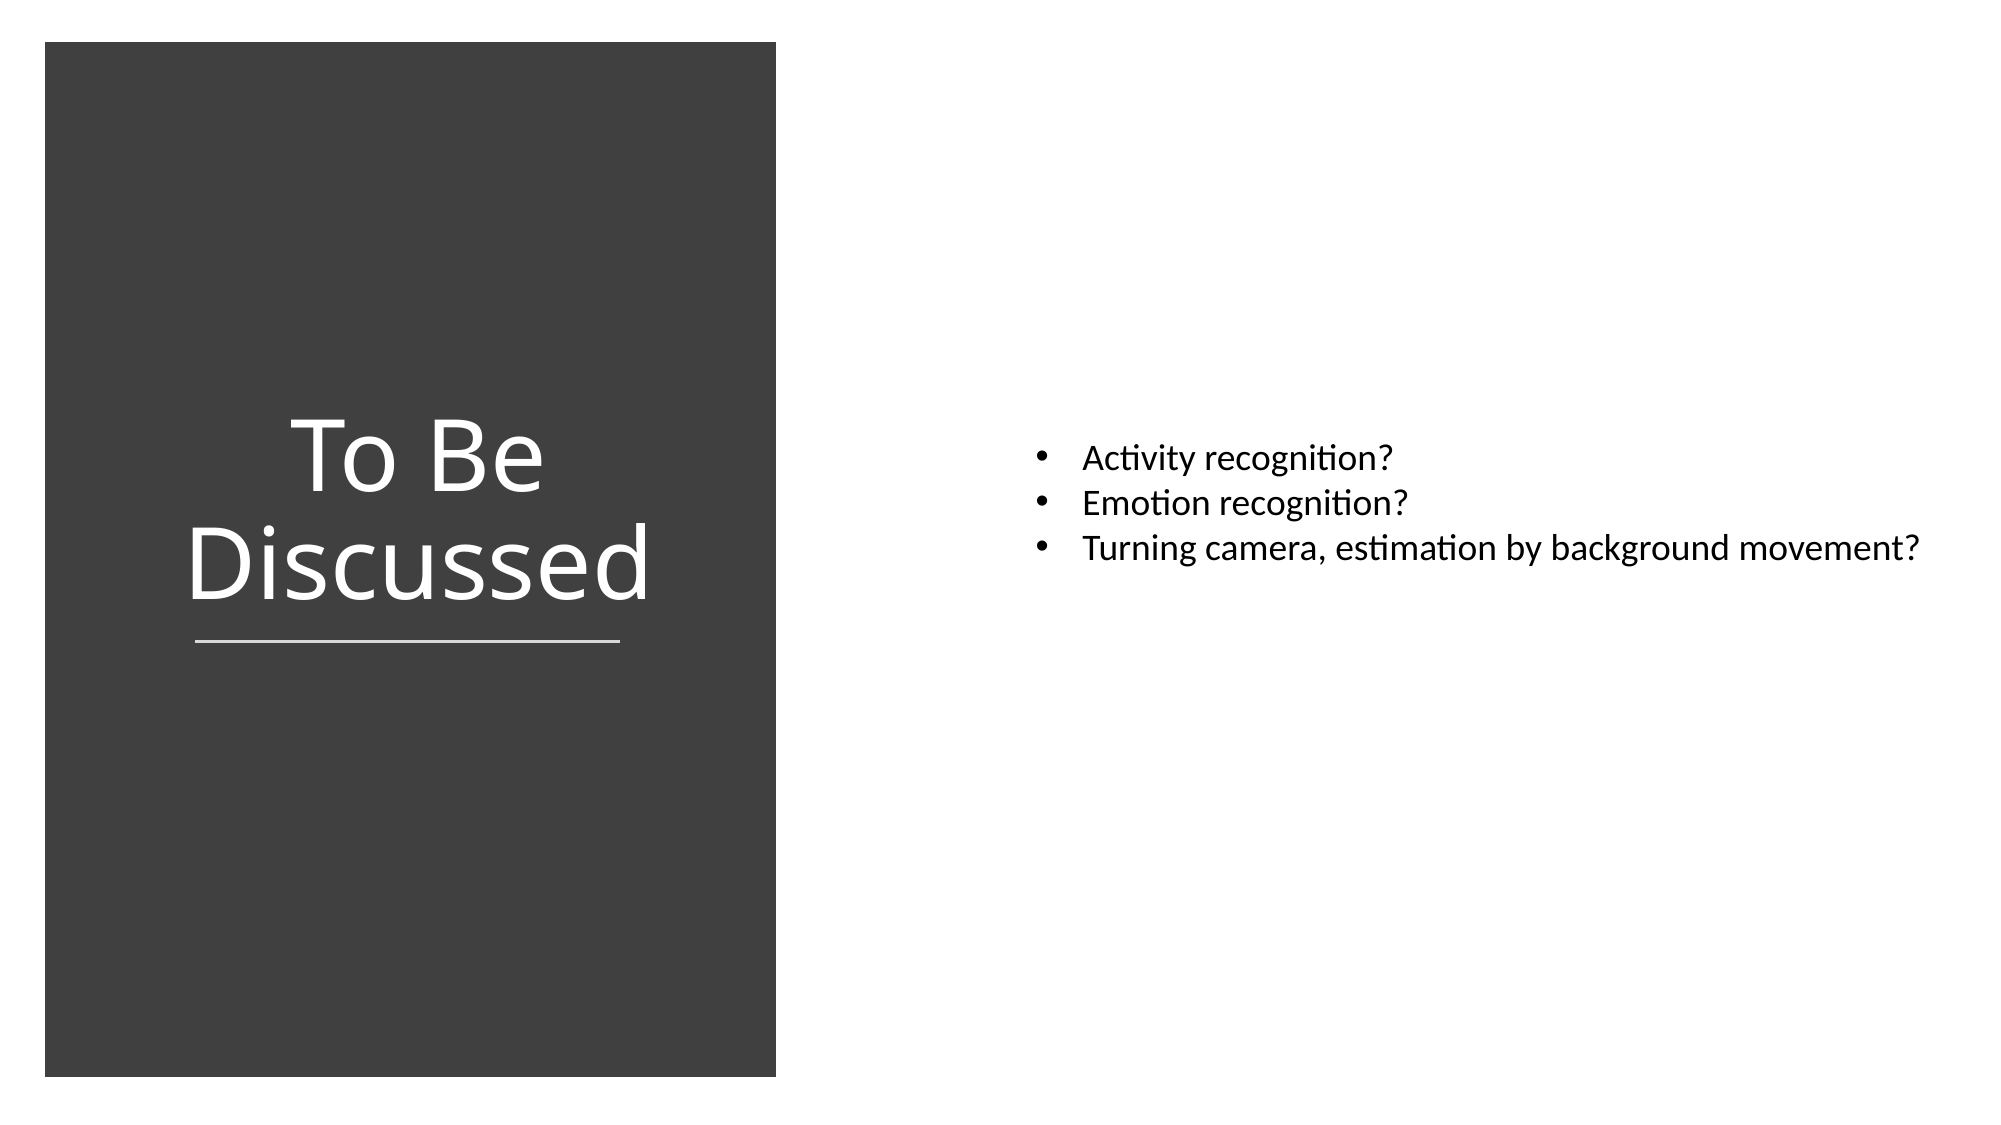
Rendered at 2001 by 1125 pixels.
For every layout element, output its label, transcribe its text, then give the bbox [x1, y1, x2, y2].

text_box [54, 52, 767, 1067]
text_box To Be Discussed [82, 149, 756, 629]
text_box Activity recognition? Emotion recognition? Turning camera, estimation by background movement? [1020, 425, 1938, 576]
